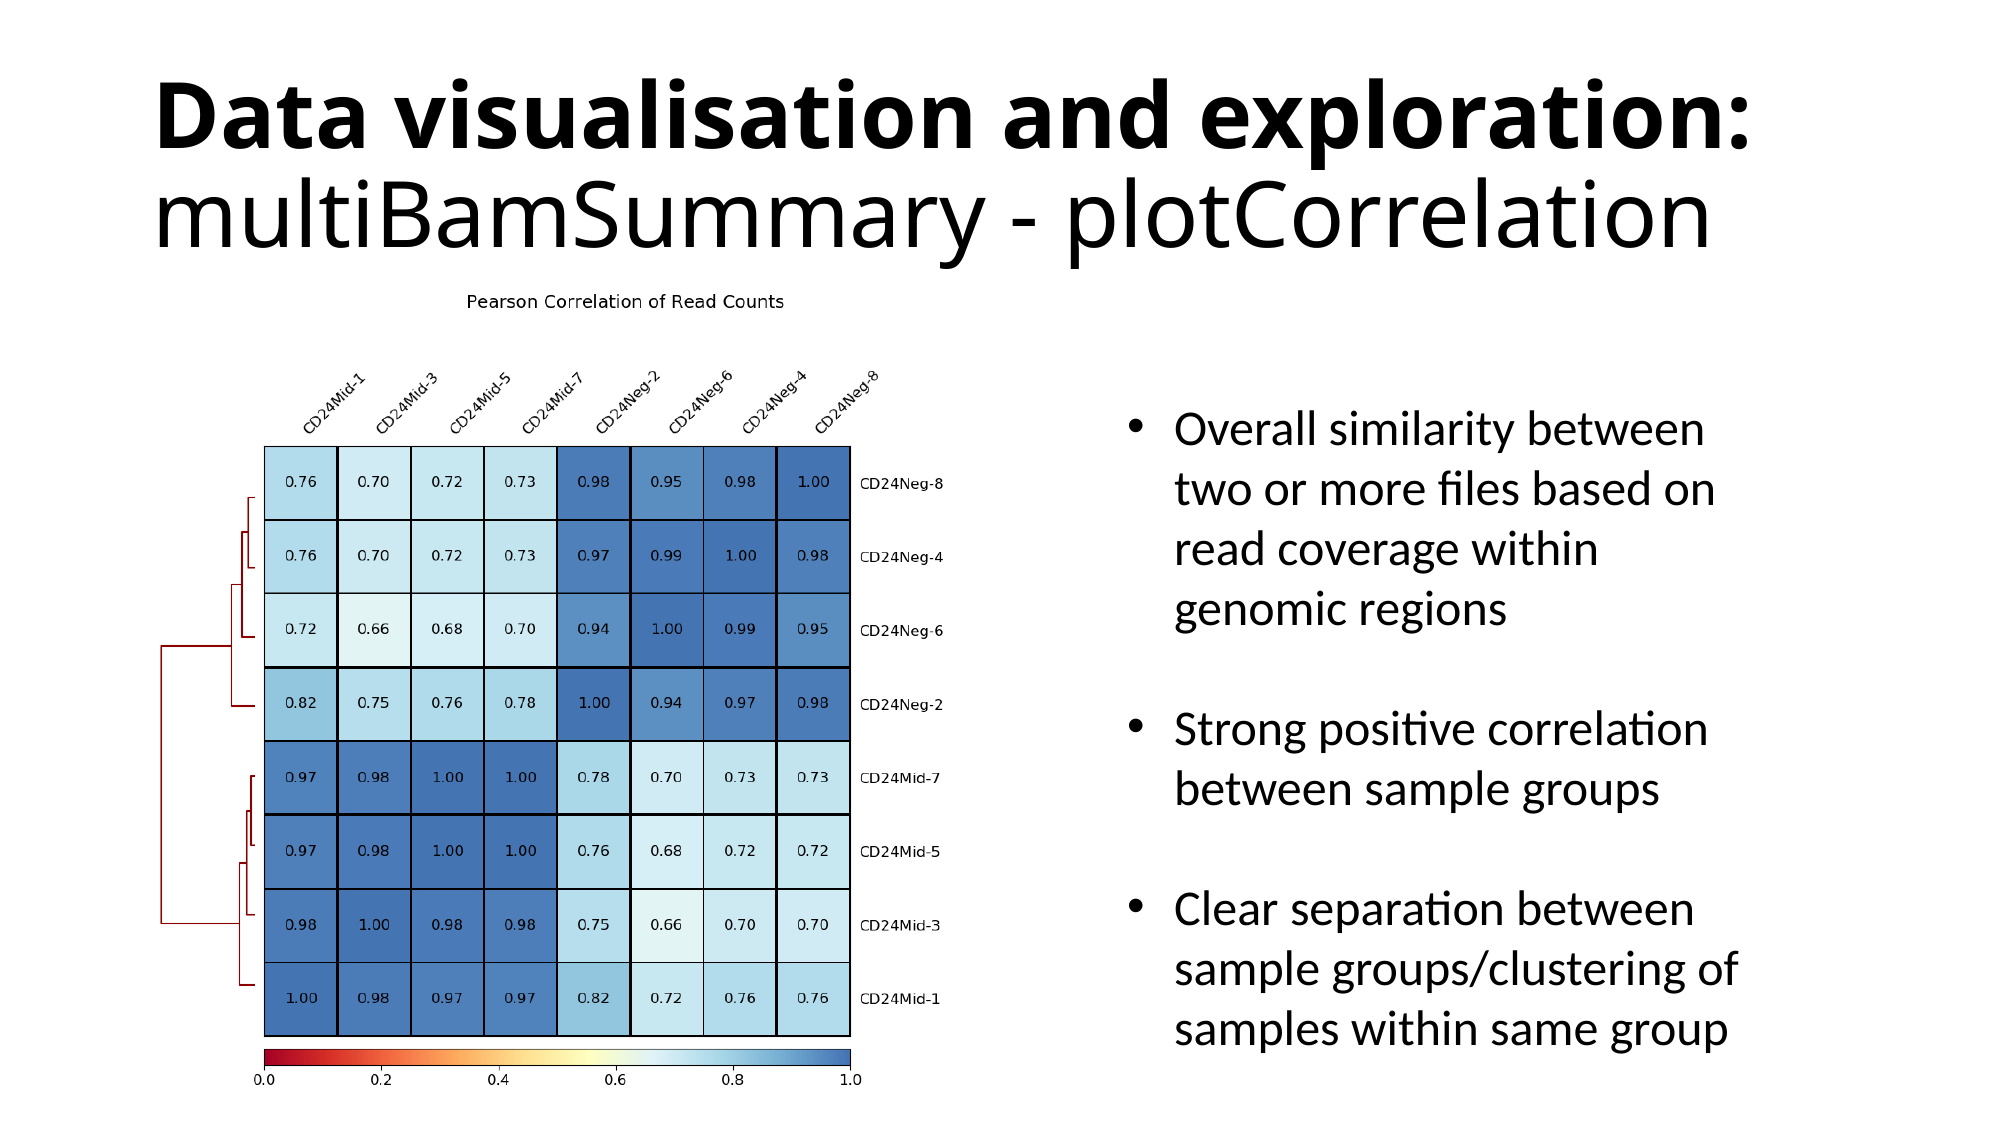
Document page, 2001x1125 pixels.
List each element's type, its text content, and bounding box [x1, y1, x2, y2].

text_box Overall similarity between two or more files based on read coverage within genomic regions Strong positive correlation between sample groups Clear separation between sample groups/clustering of samples within same group [1113, 387, 1770, 1063]
picture [137, 277, 1113, 1120]
title Data visualisation and exploration: multiBamSummary - plotCorrelation [137, 59, 1863, 278]
